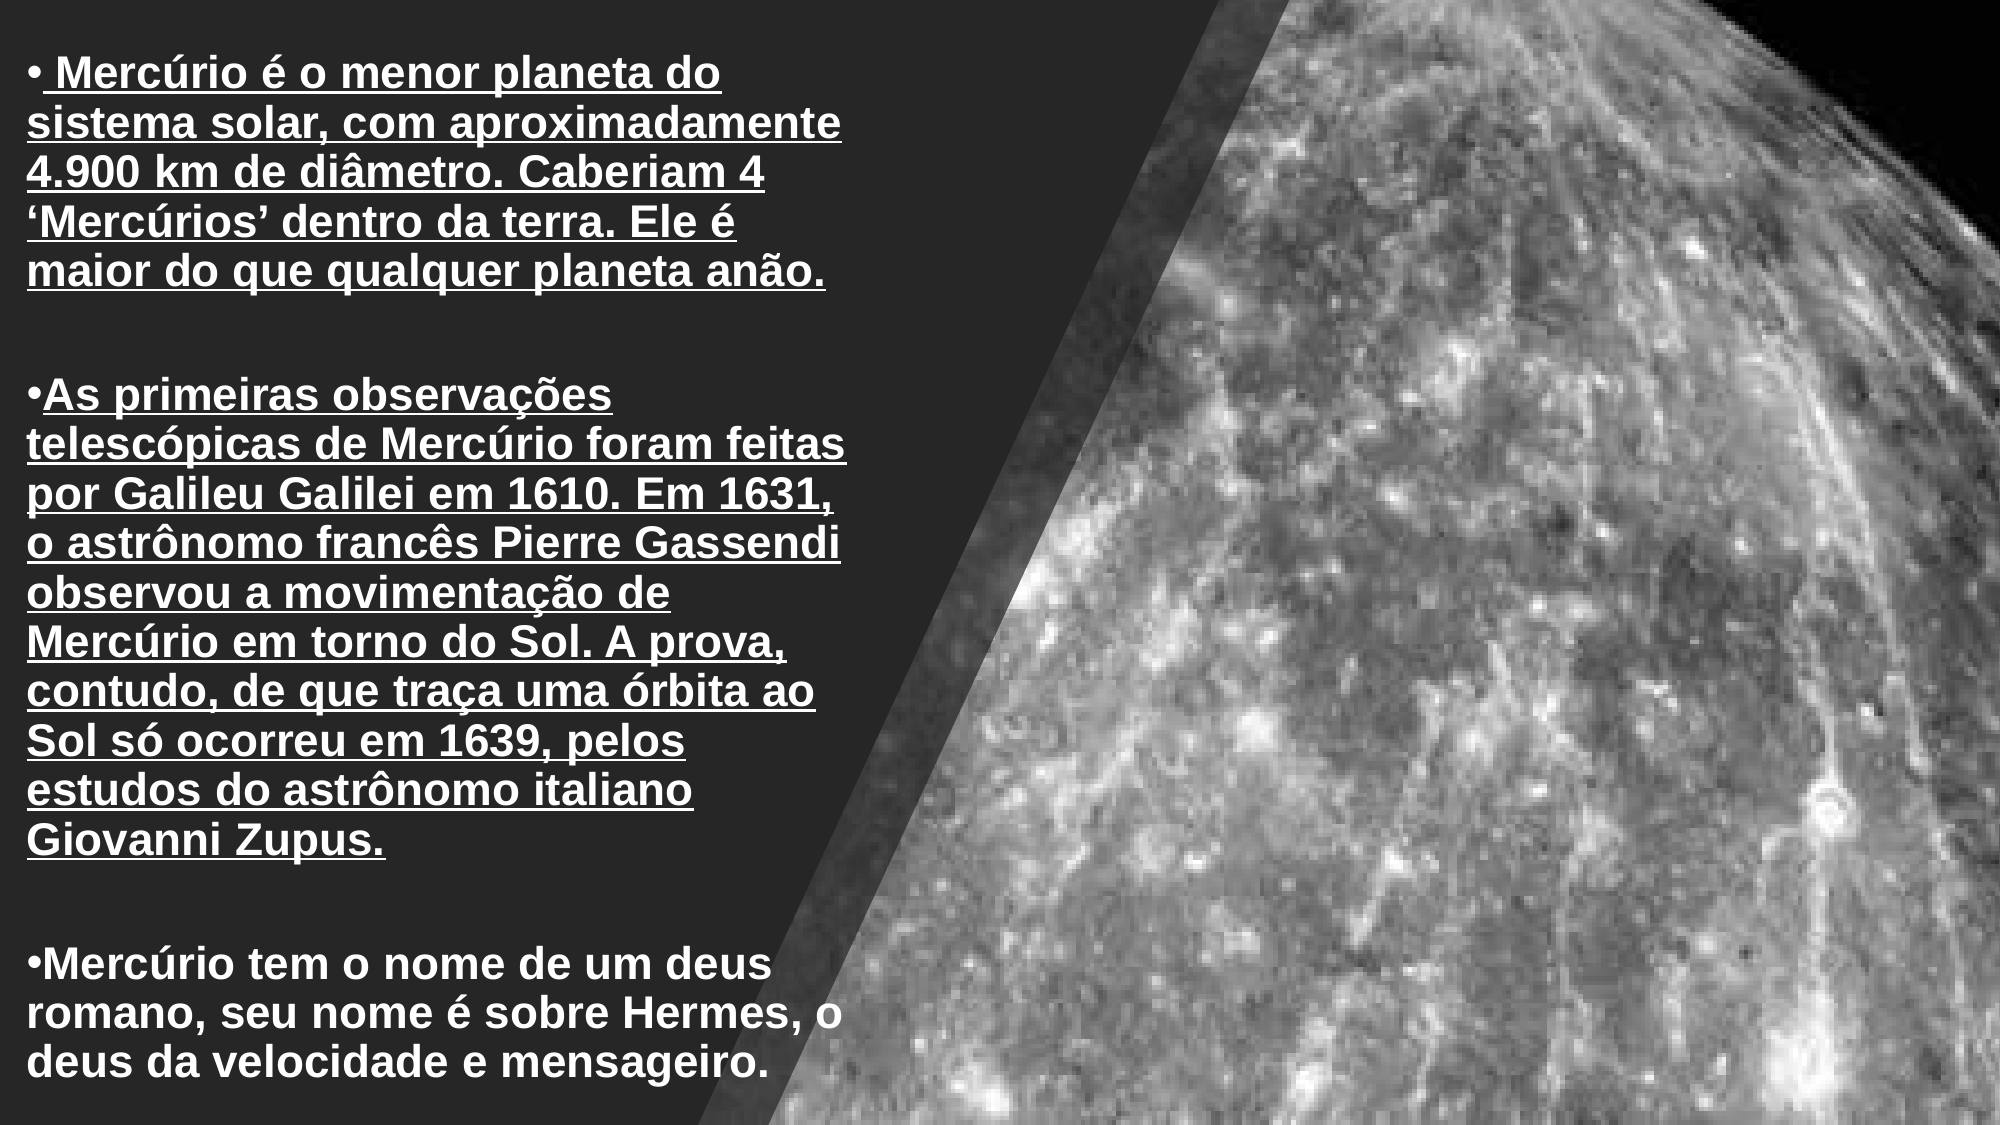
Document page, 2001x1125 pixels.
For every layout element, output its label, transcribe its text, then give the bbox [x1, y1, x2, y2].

picture [675, 0, 2000, 1125]
text_box [0, 0, 675, 1125]
text_box Mercúrio é o menor planeta do sistema solar, com aproximadamente 4.900 km de diâmetro. Caberiam 4 ‘Mercúrios’ dentro da terra. Ele é maior do que qualquer planeta anão. As primeiras observações telescópicas de Mercúrio foram feitas por Galileu Galilei em 1610. Em 1631, o astrônomo francês Pierre Gassendi observou a movimentação de Mercúrio em torno do Sol. A prova, contudo, de que traça uma órbita ao Sol só ocorreu em 1639, pelos estudos do astrônomo italiano Giovanni Zupus. Mercúrio tem o nome de um deus romano, seu nome é sobre Hermes, o deus da velocidade e mensageiro. [11, 41, 675, 1042]
